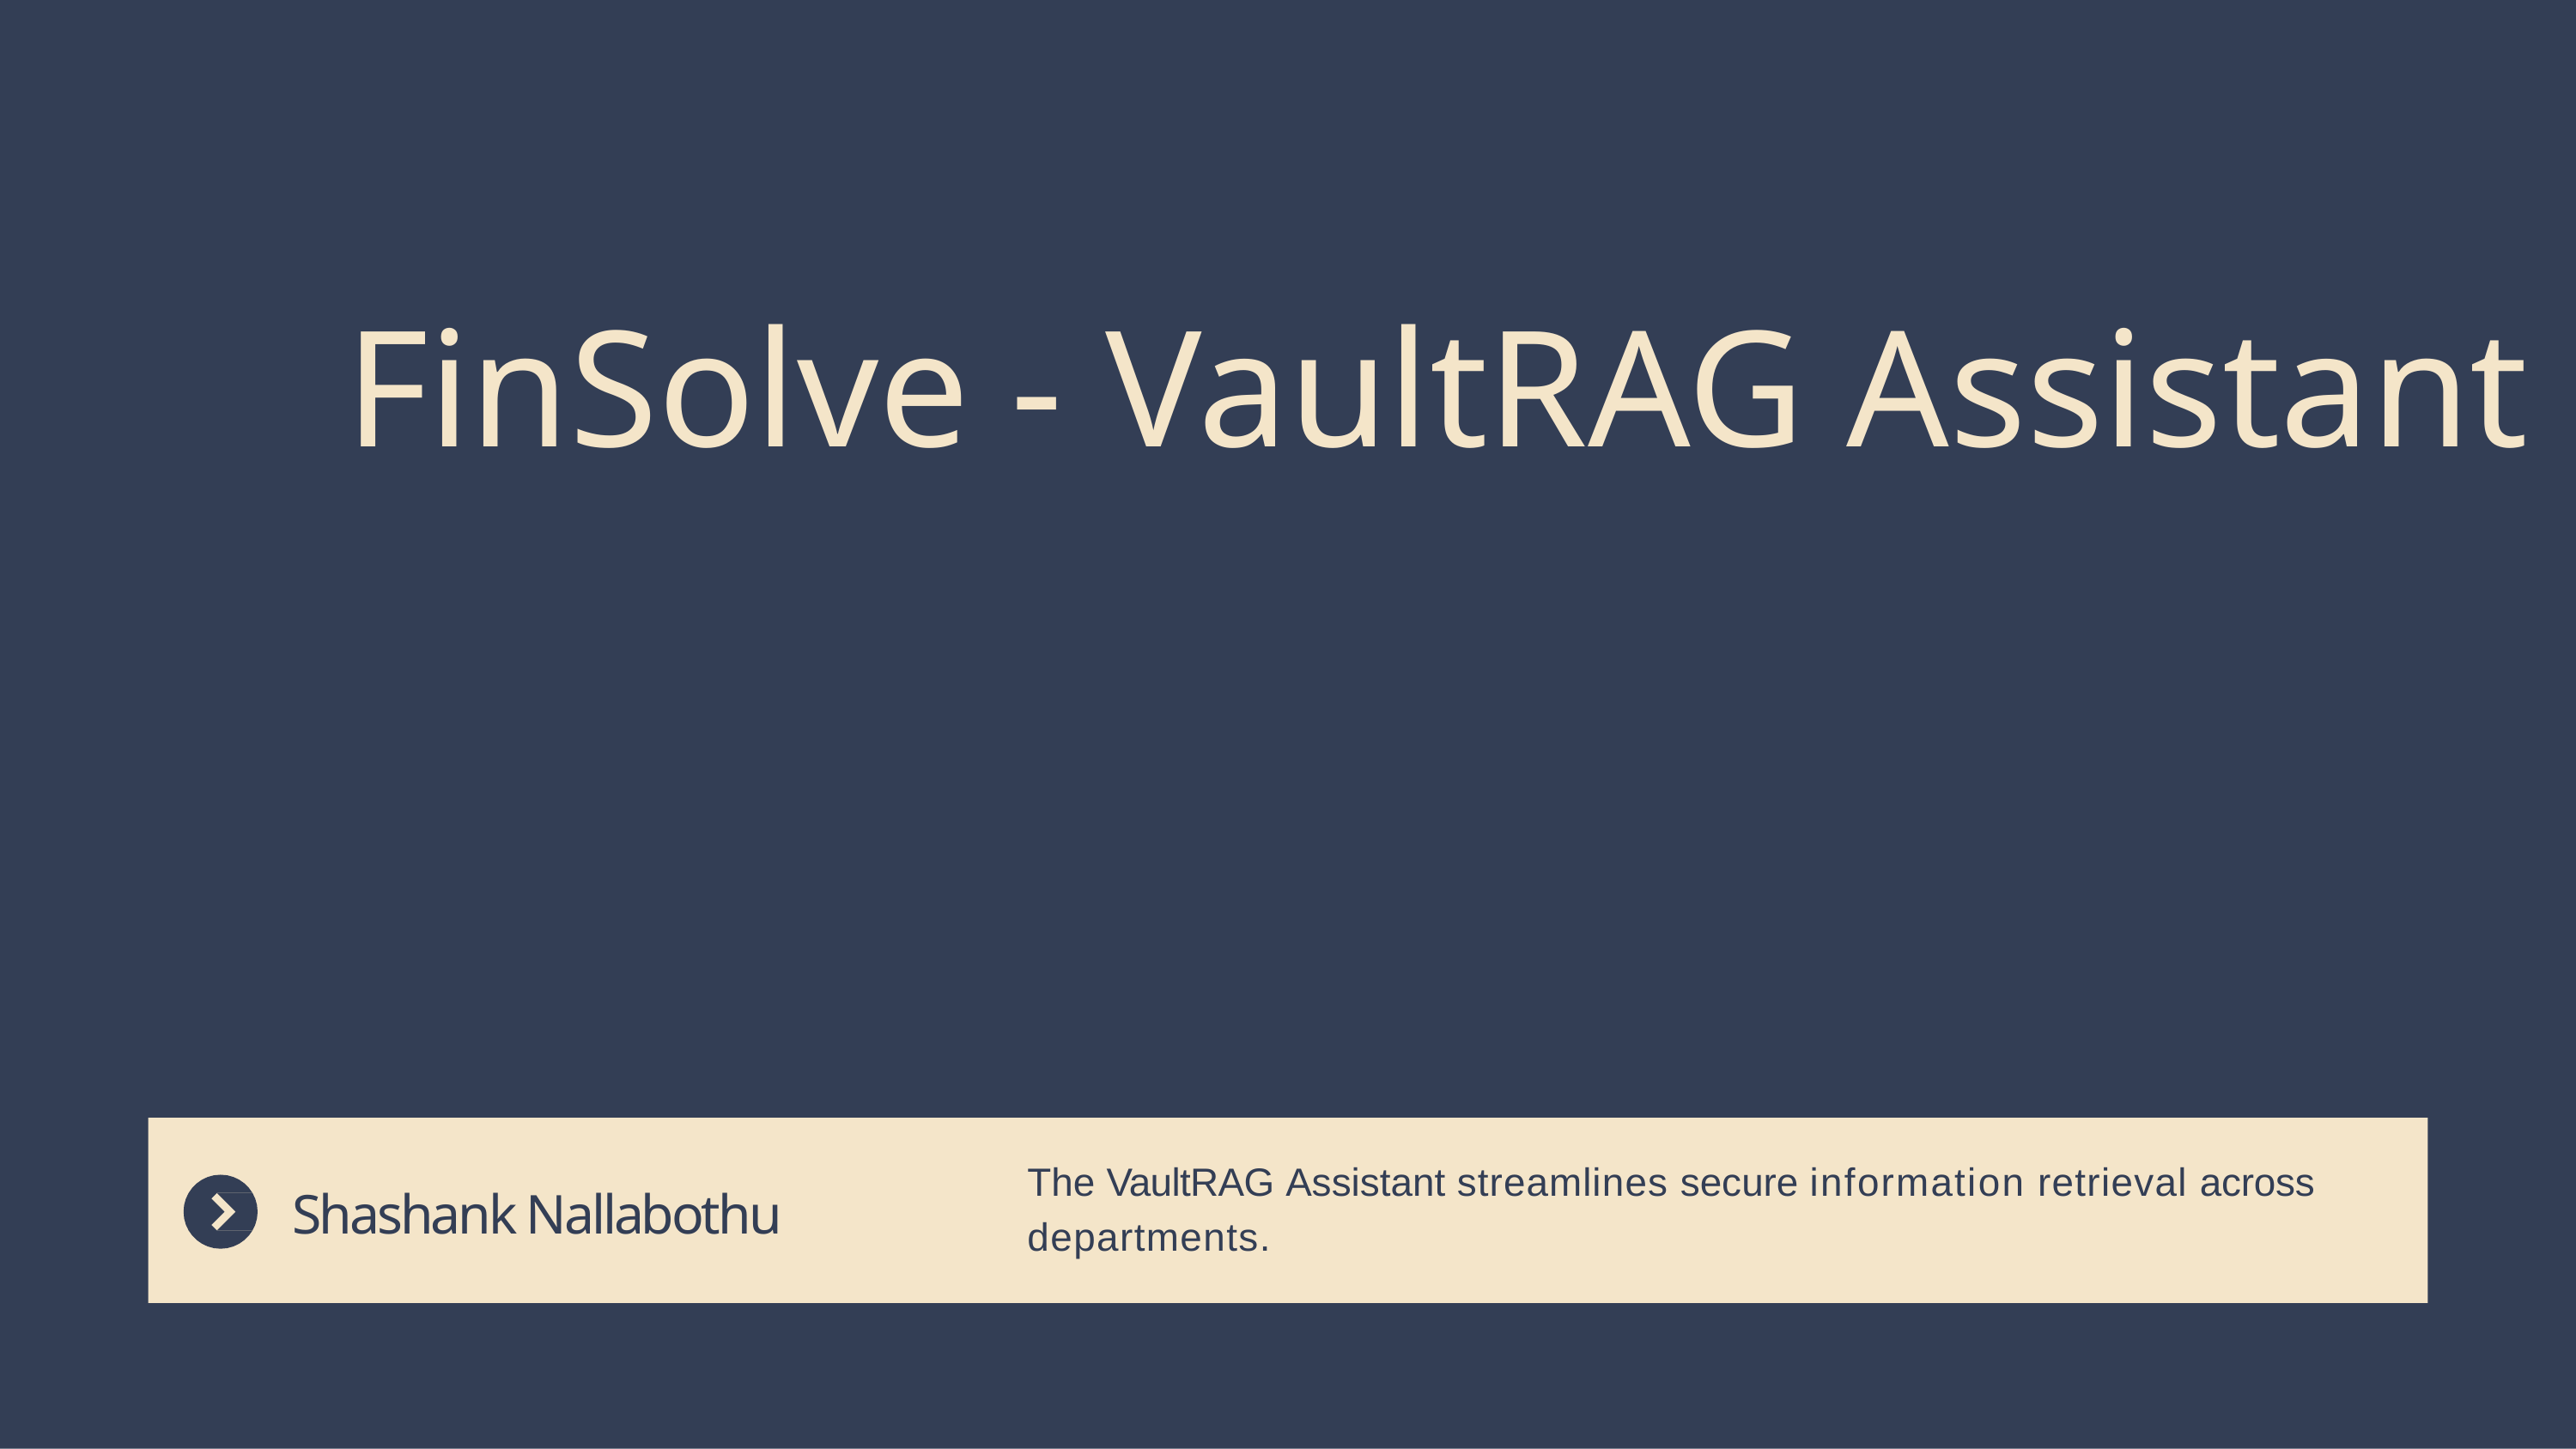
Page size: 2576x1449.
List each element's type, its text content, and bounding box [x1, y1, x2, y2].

title FinSolve - VaultRAG Assistant [343, 284, 2576, 529]
text_box [183, 1174, 258, 1249]
text_box The VaultRAG Assistant streamlines secure information retrieval across departments. [1027, 1147, 2330, 1259]
text_box Shashank Nallabothu [292, 1178, 898, 1245]
text_box [0, 0, 2576, 1449]
text_box [148, 1118, 2428, 1303]
